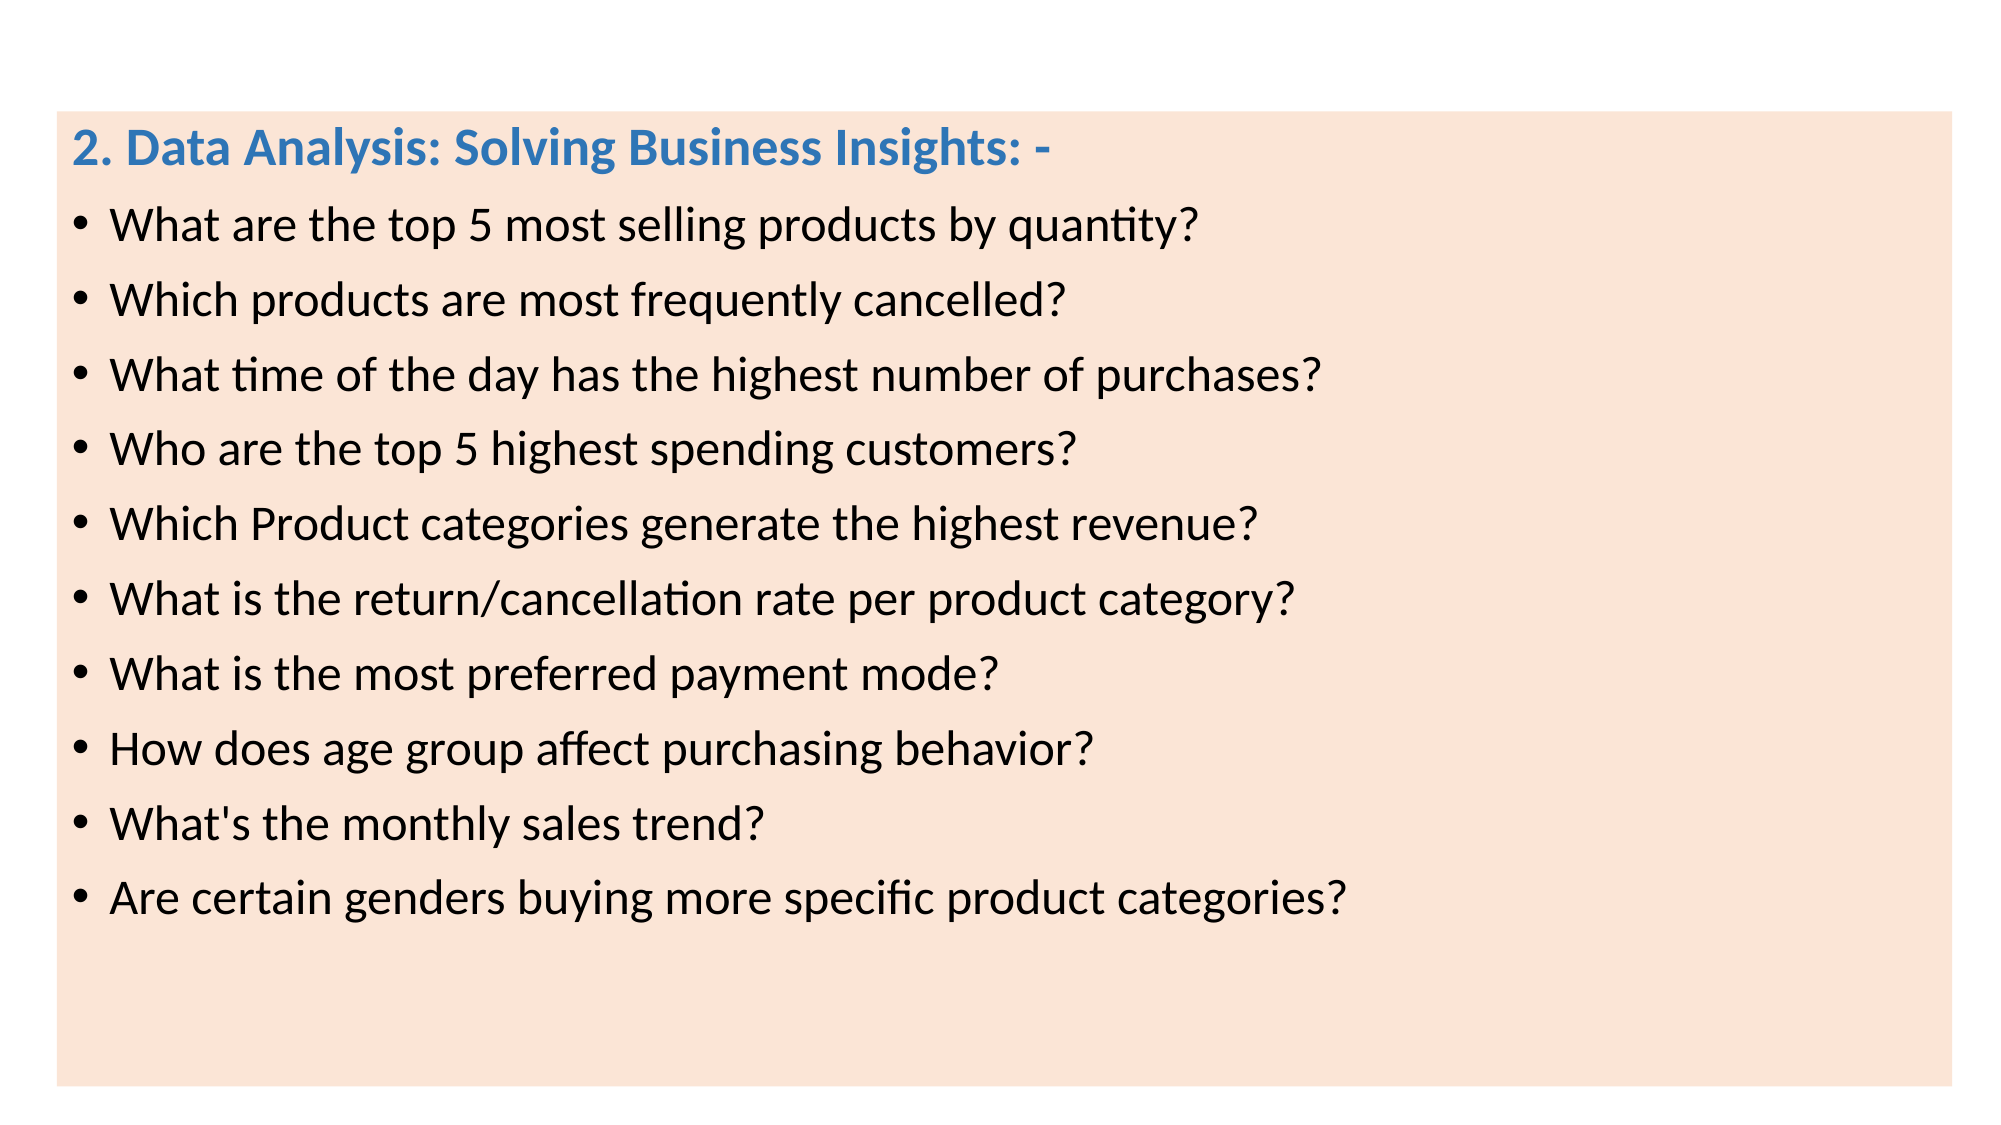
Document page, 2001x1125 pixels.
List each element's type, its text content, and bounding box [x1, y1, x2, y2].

list 2. Data Analysis: Solving Business Insights: - What are the top 5 most selling products by quantity? Which products are most frequently cancelled? What time of the day has the highest number of purchases? Who are the top 5 highest spending customers? Which Product categories generate the highest revenue? What is the return/cancellation rate per product category? What is the most preferred payment mode? How does age group affect purchasing behavior? What's the monthly sales trend? Are certain genders buying more specific product categories? [56, 111, 1953, 1087]
